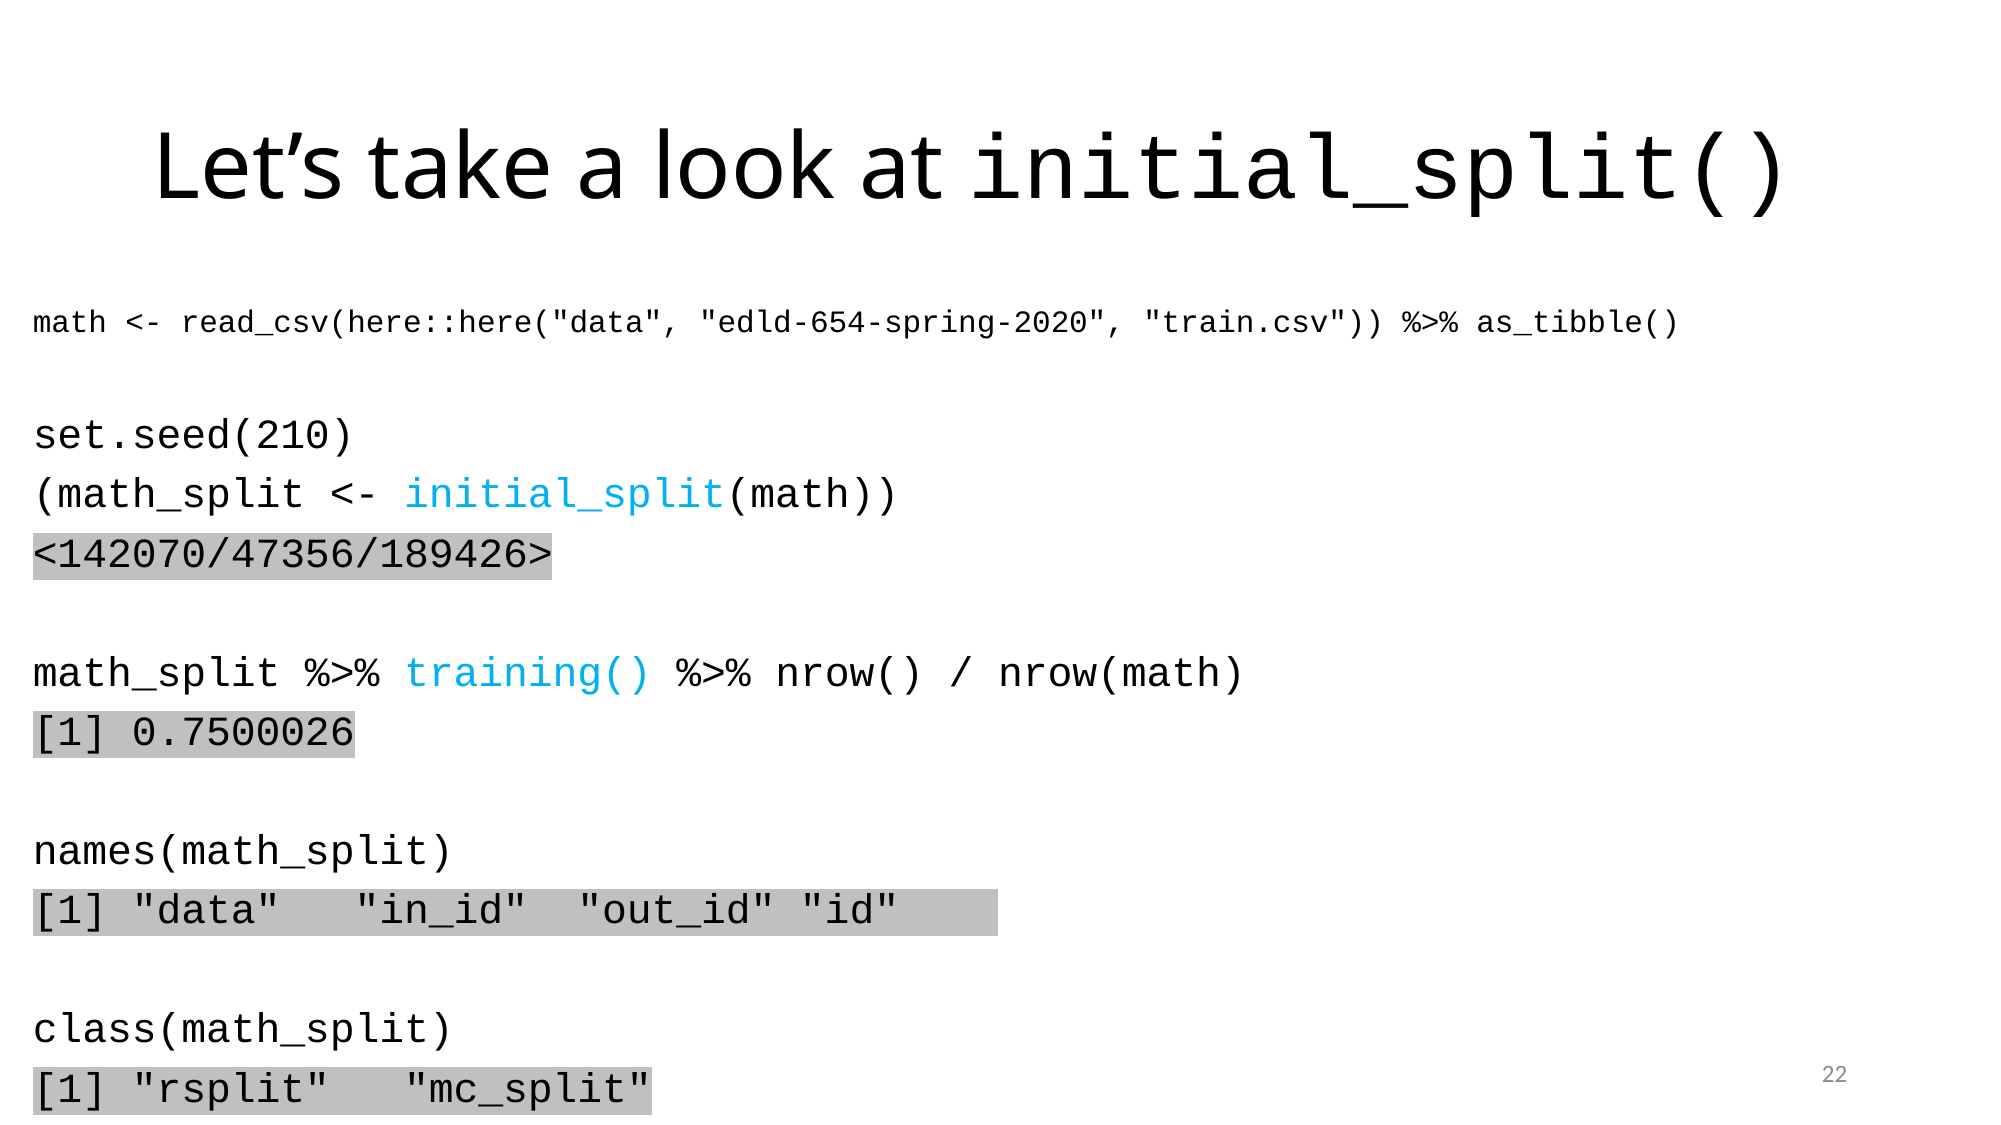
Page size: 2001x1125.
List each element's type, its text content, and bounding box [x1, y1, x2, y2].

title Let’s take a look at initial_split() [137, 59, 1863, 278]
list math <- read_csv(here::here("data", "edld-654-spring-2020", "train.csv")) %>% as_tibble() set.seed(210) (math_split <- initial_split(math)) <142070/47356/189426> math_split %>% training() %>% nrow() / nrow(math) [1] 0.7500026 names(math_split) [1] "data" "in_id" "out_id" "id" class(math_split) [1] "rsplit" "mc_split" [17, 297, 1980, 1125]
slide_number 22 [1412, 1042, 1863, 1103]
